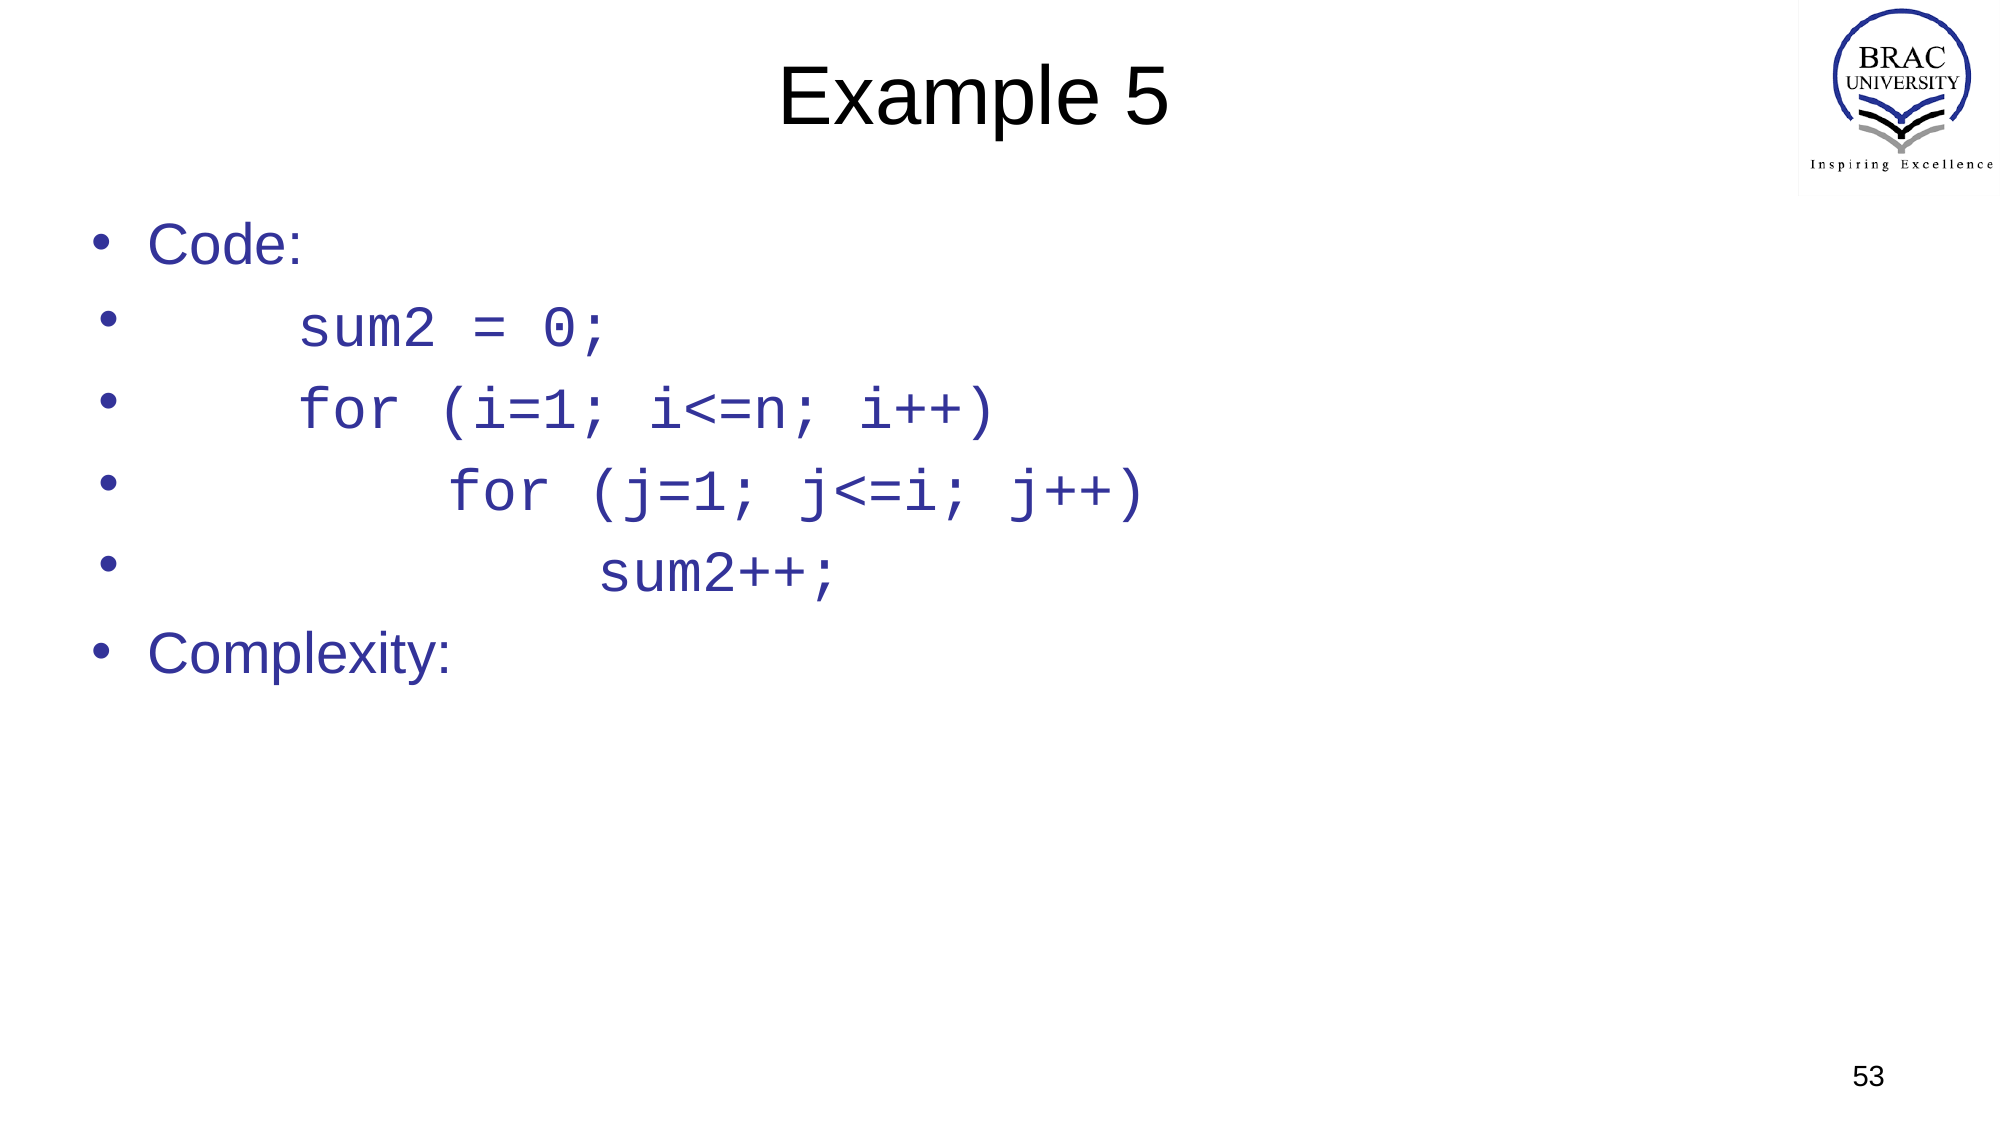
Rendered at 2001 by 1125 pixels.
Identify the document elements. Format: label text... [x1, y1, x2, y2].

title Example 5 [74, 16, 1793, 166]
list Code: sum2 = 0; for (i=1; i<=n; i++) for (j=1; j<=i; j++) sum2++; Complexity: [76, 199, 1877, 1032]
slide_number ‹#› [1433, 1049, 1900, 1103]
picture [1798, 0, 2000, 196]
